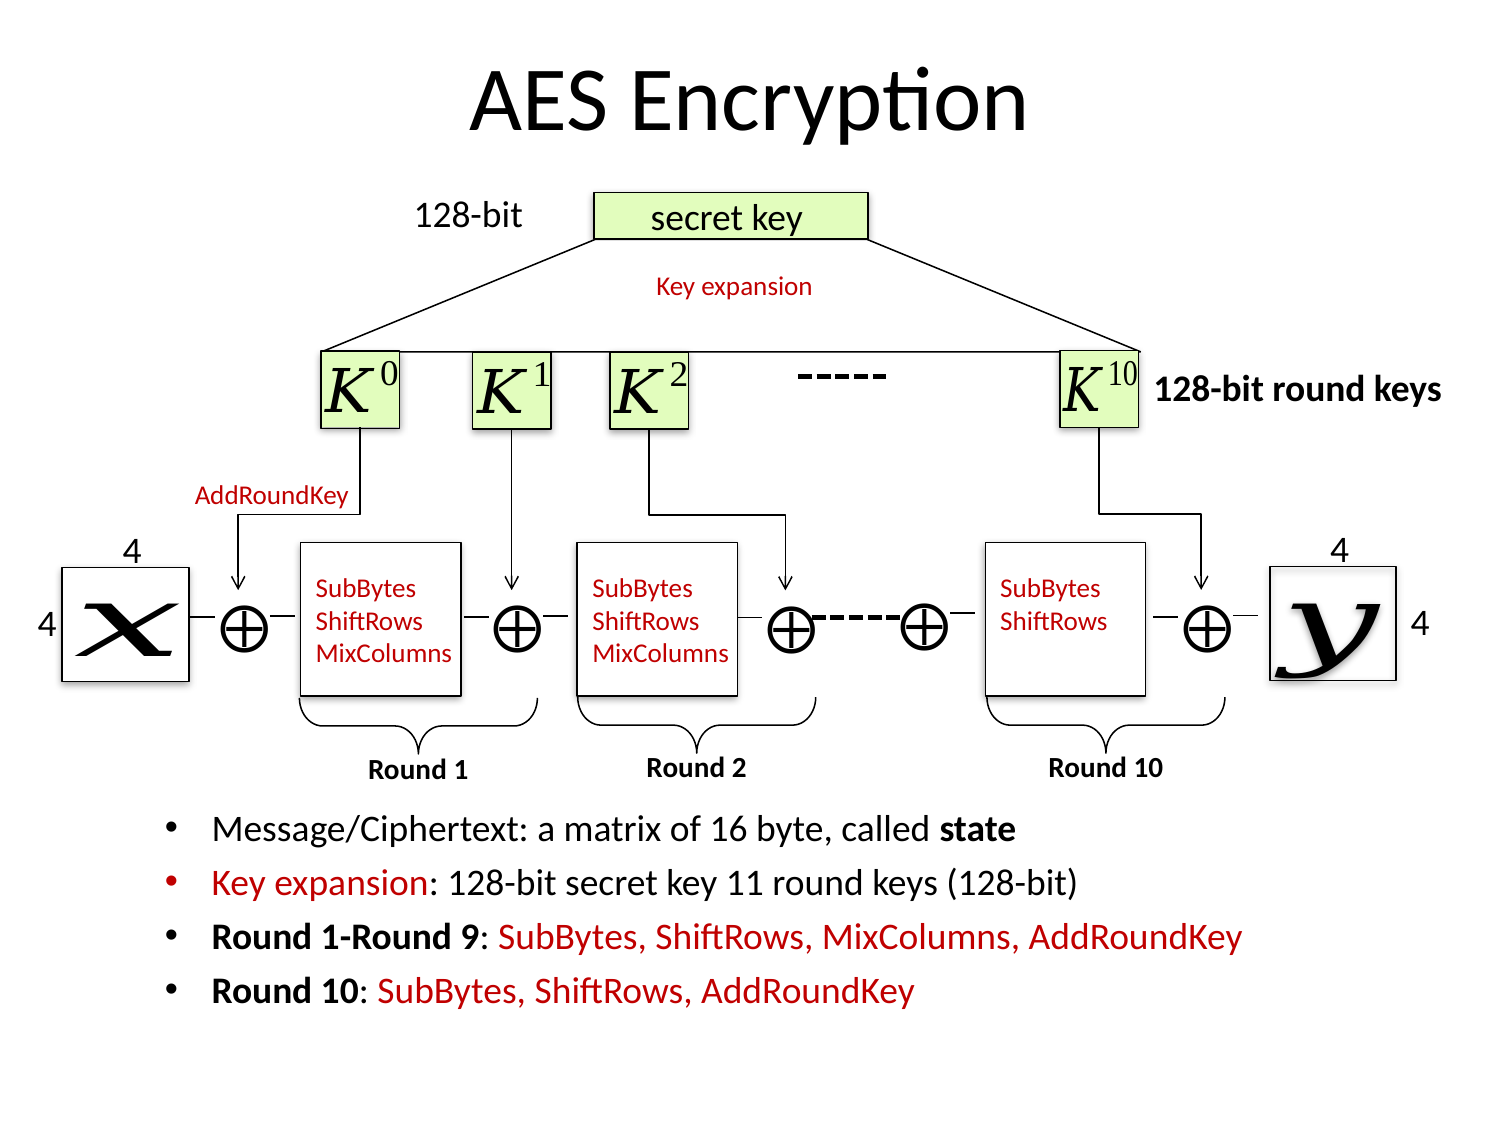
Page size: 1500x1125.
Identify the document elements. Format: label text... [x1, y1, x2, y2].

text_box 4 [1315, 517, 1365, 578]
text_box SubBytes ShiftRows [985, 542, 1146, 697]
text_box [328, 239, 1132, 352]
text_box 128-bit round keys [1144, 356, 1500, 417]
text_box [737, 604, 824, 656]
text_box Round 2 [631, 741, 762, 791]
text_box [576, 697, 817, 754]
text_box 4 [108, 518, 157, 578]
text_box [463, 604, 569, 656]
title AES Encryption [0, 0, 1500, 188]
text_box AddRoundKey [180, 469, 205, 517]
text_box 4 [23, 591, 72, 651]
text_box Round 1 [353, 742, 484, 793]
text_box Key expansion [641, 261, 828, 309]
text_box SubBytes ShiftRows MixColumns [576, 542, 738, 697]
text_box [190, 604, 296, 656]
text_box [1153, 604, 1259, 656]
text_box [986, 697, 1226, 754]
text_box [629, 447, 807, 586]
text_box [210, 455, 389, 578]
text_box 128-bit [398, 182, 578, 242]
text_box 4 [1395, 590, 1445, 651]
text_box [1061, 464, 1240, 568]
text_box SubBytes ShiftRows MixColumns [300, 542, 462, 697]
text_box [298, 697, 539, 755]
text_box Round 10 [1033, 741, 1179, 791]
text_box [880, 601, 976, 653]
